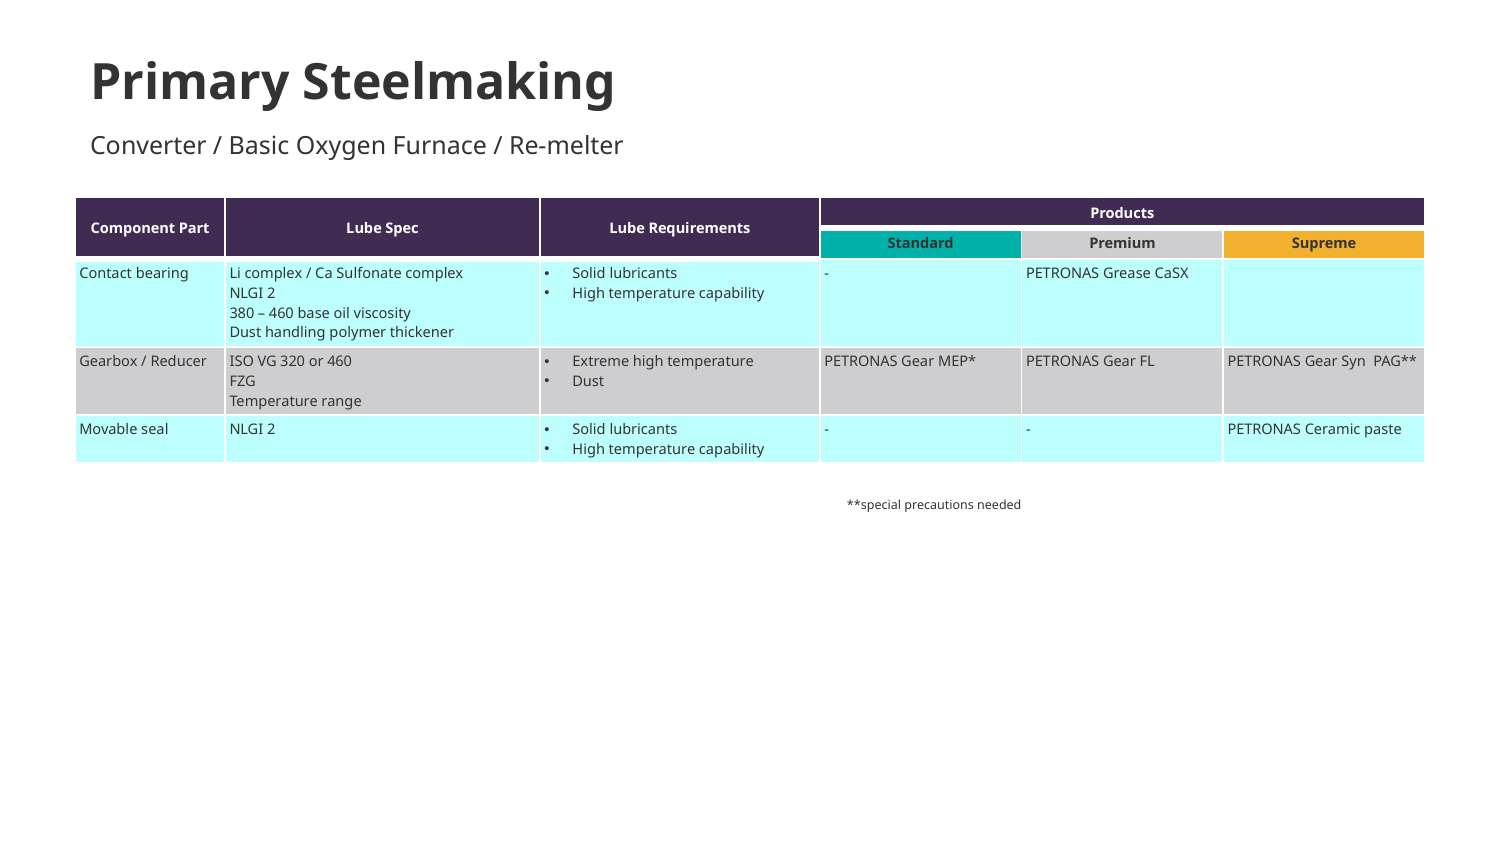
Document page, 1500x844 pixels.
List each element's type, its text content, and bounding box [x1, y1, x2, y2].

table_cell Gearbox / Reducer [76, 348, 224, 414]
text_box **special precautions needed [832, 489, 1037, 519]
table_header Component Part [76, 198, 224, 256]
table_cell Contact bearing [76, 262, 224, 346]
table_cell - [821, 416, 1021, 462]
table_header Products [821, 198, 1424, 225]
table_cell Solid lubricants High temperature capability [541, 262, 819, 346]
table_cell PETRONAS Ceramic paste [1224, 416, 1424, 462]
table_cell PETRONAS Gear FL [1022, 348, 1222, 414]
table_cell ISO VG 320 or 460 FZG Temperature range [226, 348, 539, 414]
title Primary Steelmaking [75, 46, 1425, 113]
table_cell Movable seal [76, 416, 224, 462]
table_cell Supreme [1224, 231, 1424, 258]
table_cell Solid lubricants High temperature capability [541, 416, 819, 462]
table_cell Standard [821, 231, 1021, 258]
table_cell PETRONAS Grease CaSX [1022, 260, 1222, 346]
table_cell NLGI 2 [226, 416, 539, 462]
table_cell Premium [1022, 231, 1222, 258]
table_cell [1224, 260, 1424, 346]
table_cell - [821, 260, 1021, 346]
table_header Lube Requirements [541, 198, 819, 256]
table_cell PETRONAS Gear MEP* [821, 348, 1021, 414]
table_cell Extreme high temperature Dust [541, 348, 819, 414]
table_cell Li complex / Ca Sulfonate complex NLGI 2 380 – 460 base oil viscosity Dust handling polymer thickener [226, 262, 539, 346]
list Converter / Basic Oxygen Furnace / Re-melter [75, 121, 1425, 196]
table_cell - [1022, 416, 1222, 462]
table_header Lube Spec [226, 198, 539, 256]
table_cell PETRONAS Gear Syn PAG** [1224, 348, 1424, 414]
